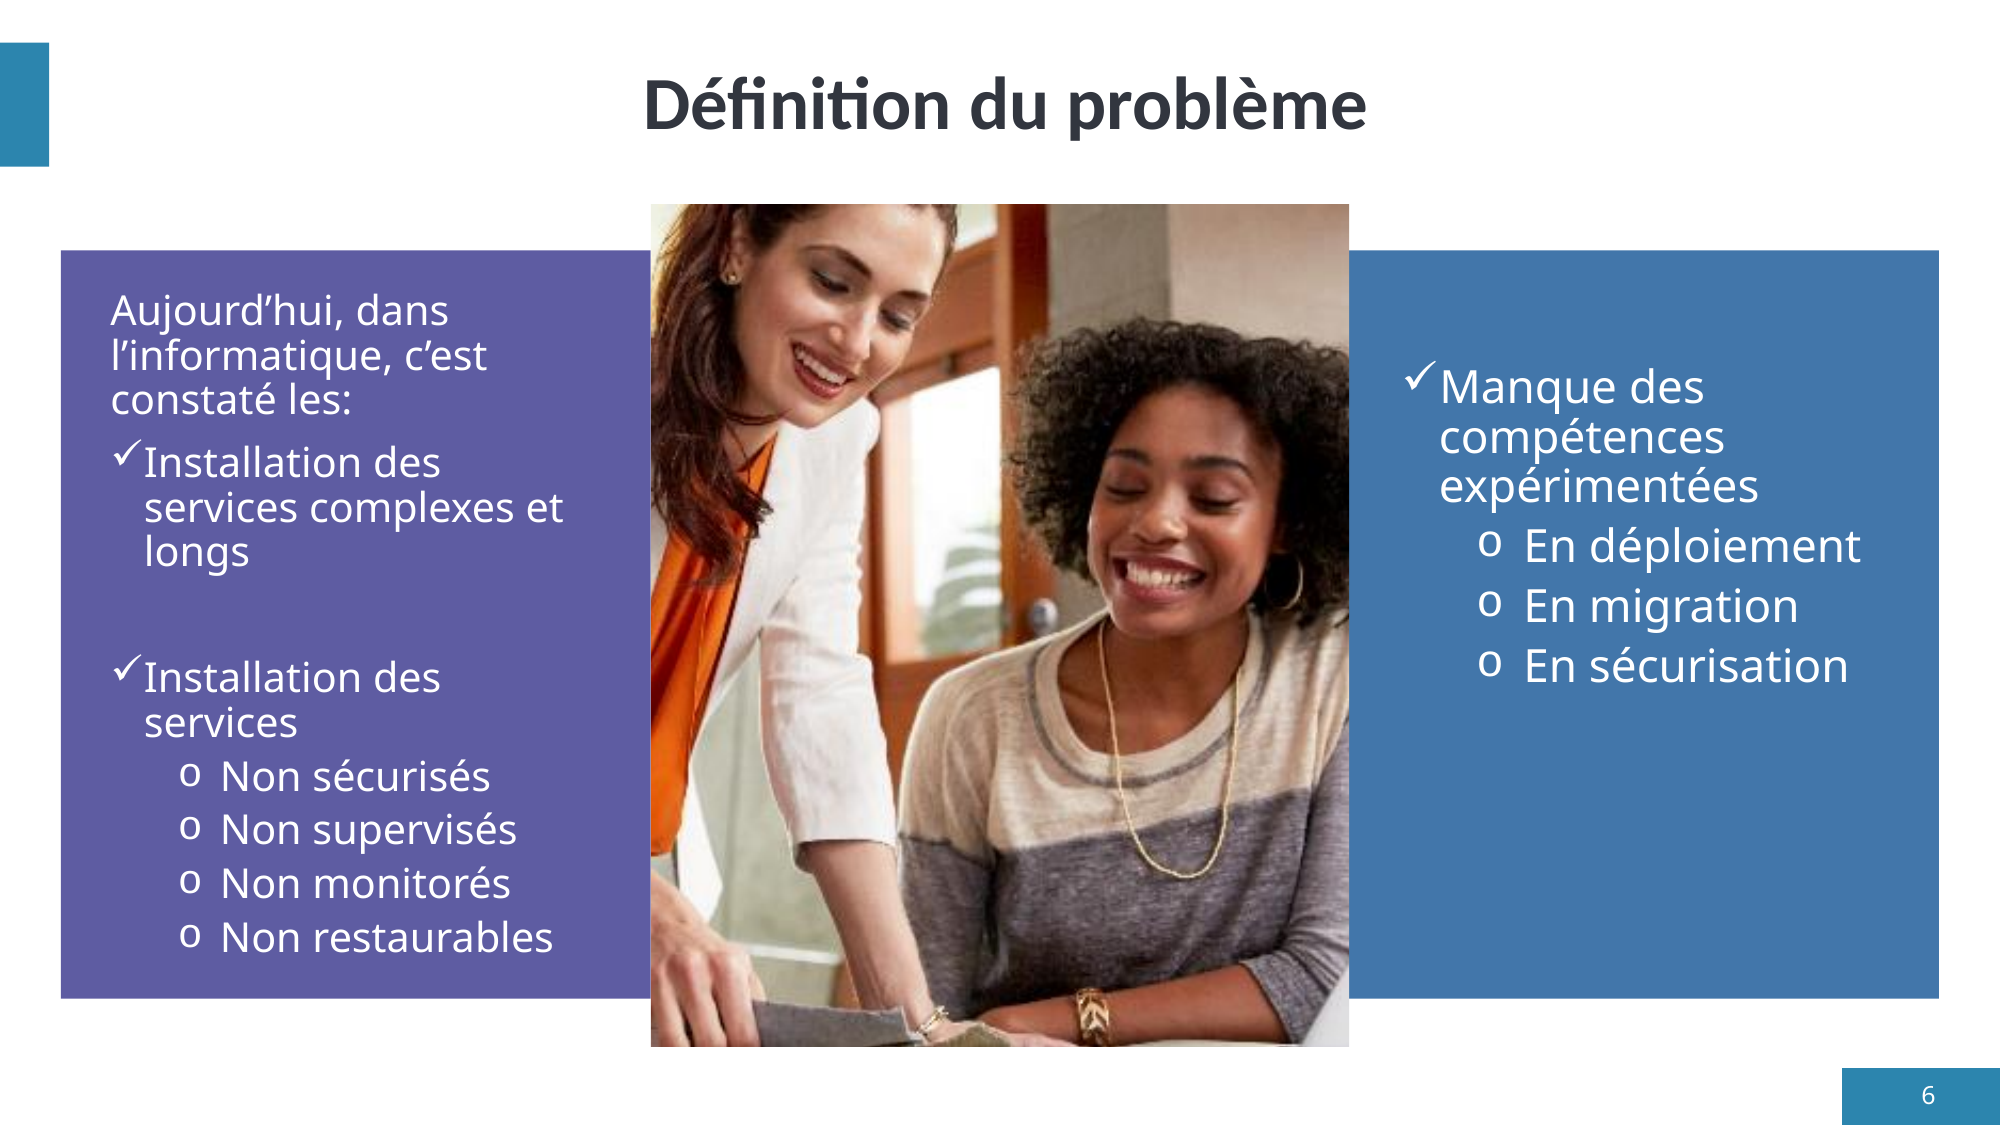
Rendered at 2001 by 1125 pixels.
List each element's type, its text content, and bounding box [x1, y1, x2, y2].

picture [650, 202, 1350, 1047]
slide_number 6 [1889, 1079, 1951, 1114]
title Définition du problème [60, 42, 1951, 168]
list Aujourd’hui, dans l’informatique, c’est constaté les: Installation des services complexes et longs Installation des services Non sécurisés Non supervisés Non monitorés Non restaurables [95, 282, 611, 971]
list Manque des compétences expérimentées En déploiement En migration En sécurisation [1386, 280, 1902, 969]
